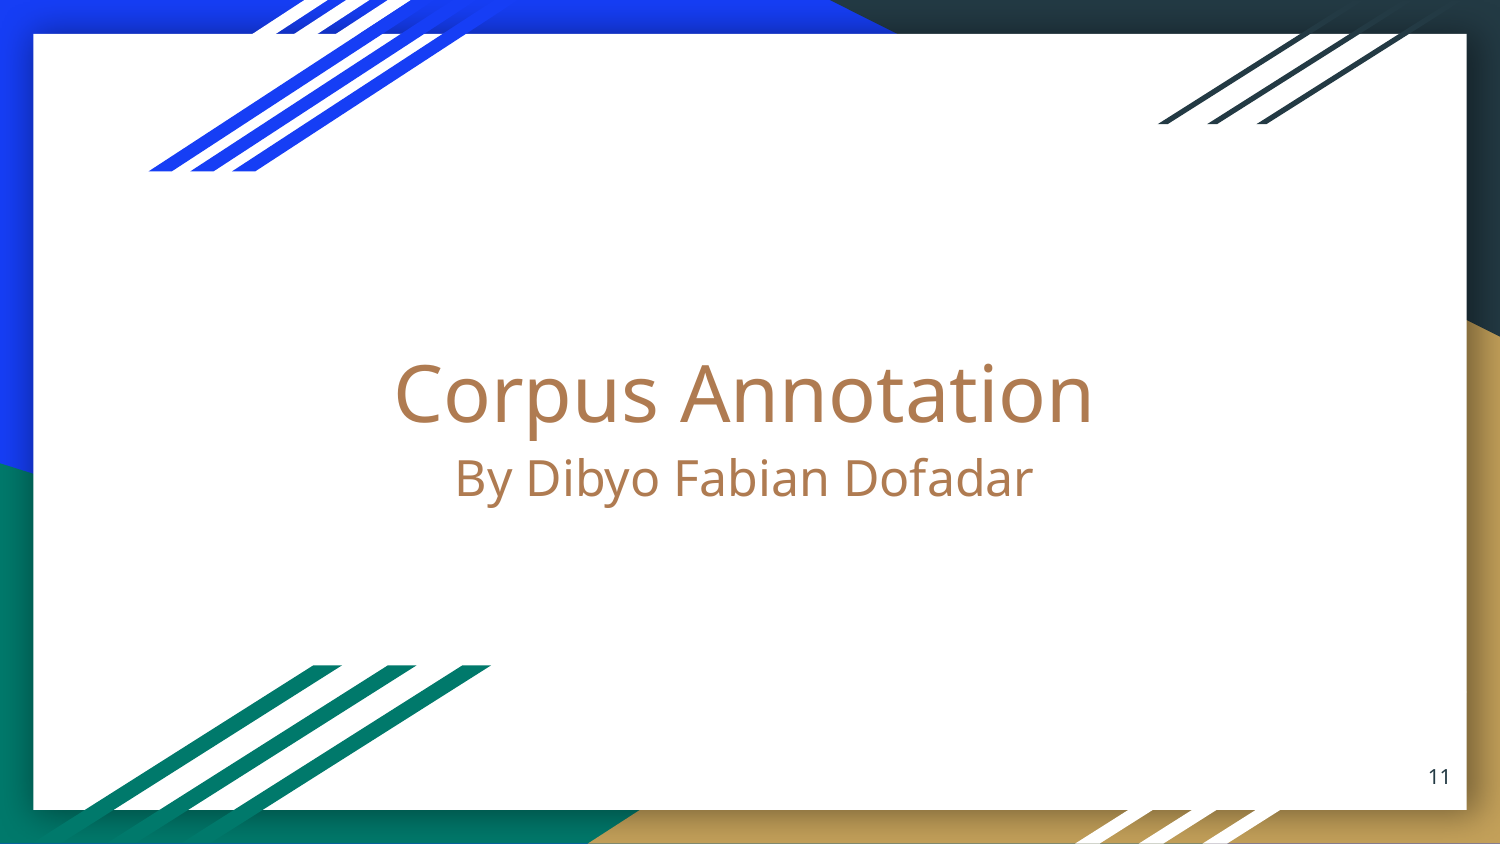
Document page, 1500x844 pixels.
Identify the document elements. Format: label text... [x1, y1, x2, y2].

slide_number ‹#› [1376, 745, 1467, 810]
title Corpus Annotation By Dibyo Fabian Dofadar [304, 298, 1185, 537]
